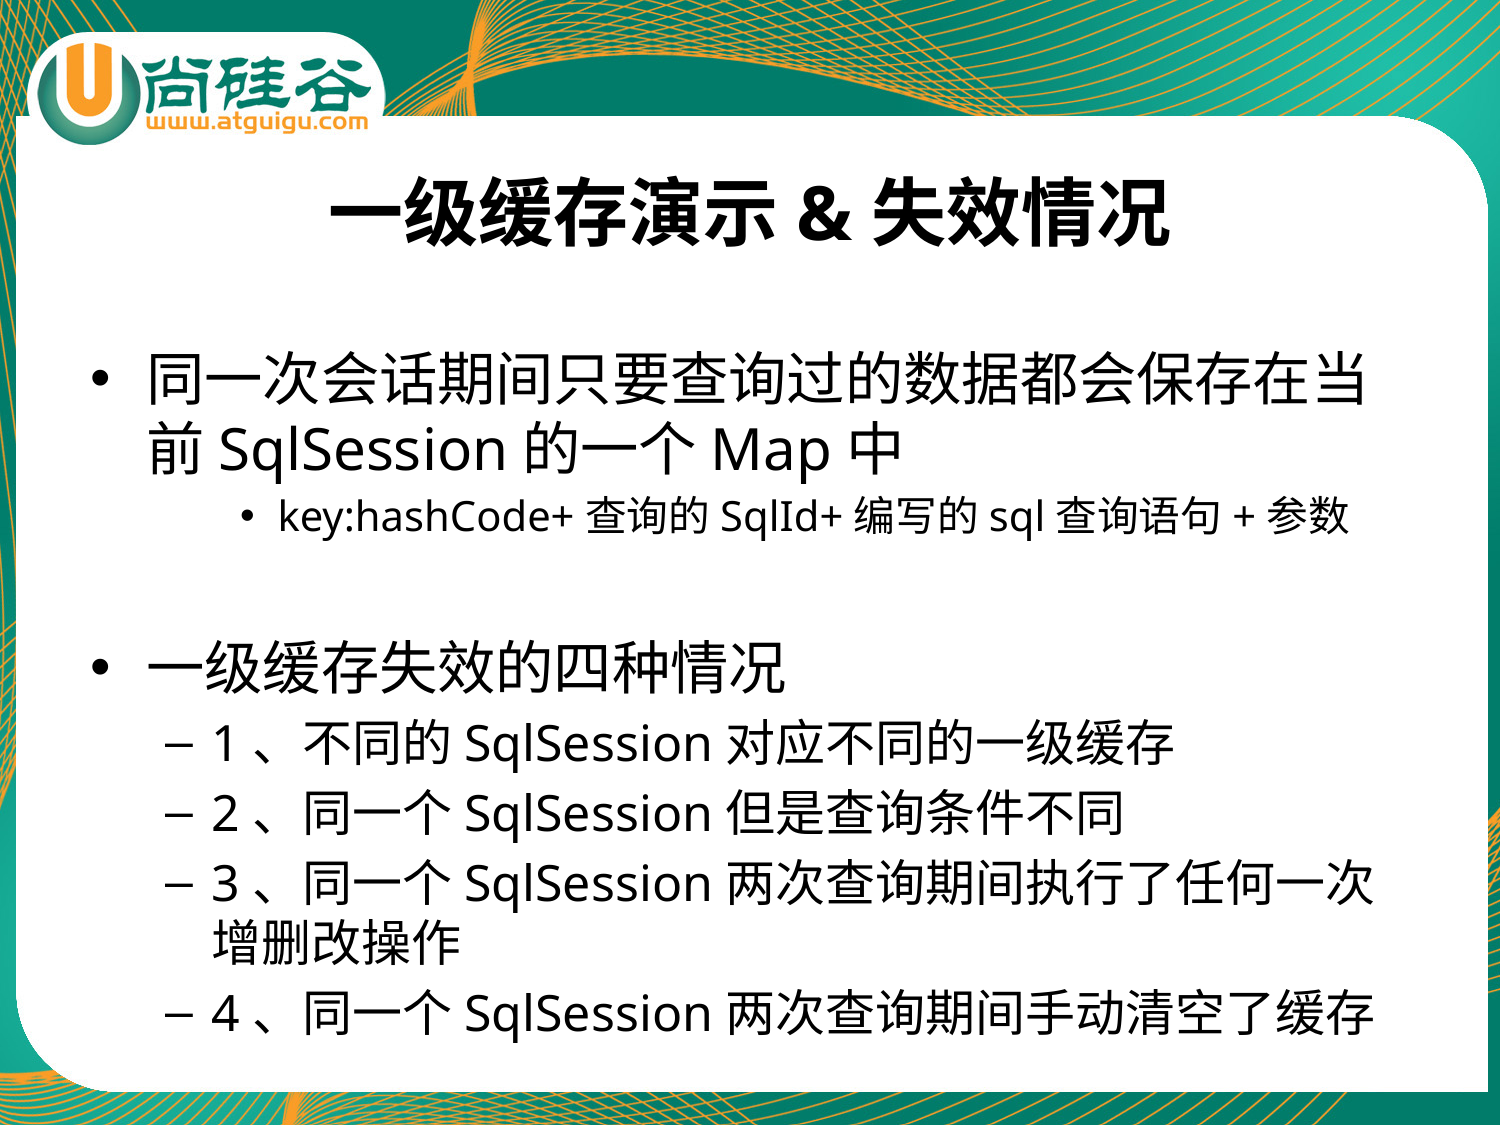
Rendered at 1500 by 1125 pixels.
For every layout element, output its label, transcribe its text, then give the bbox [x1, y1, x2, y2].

picture [0, 0, 1500, 1125]
title 一级缓存演示&失效情况 [75, 117, 1425, 305]
list 同一次会话期间只要查询过的数据都会保存在当前SqlSession的一个Map中 key:hashCode+查询的SqlId+编写的sql查询语句+参数 一级缓存失效的四种情况 1、不同的SqlSession对应不同的一级缓存 2、同一个SqlSession但是查询条件不同 3、同一个SqlSession两次查询期间执行了任何一次增删改操作 4、同一个SqlSession两次查询期间手动清空了缓存 [75, 334, 1425, 1077]
